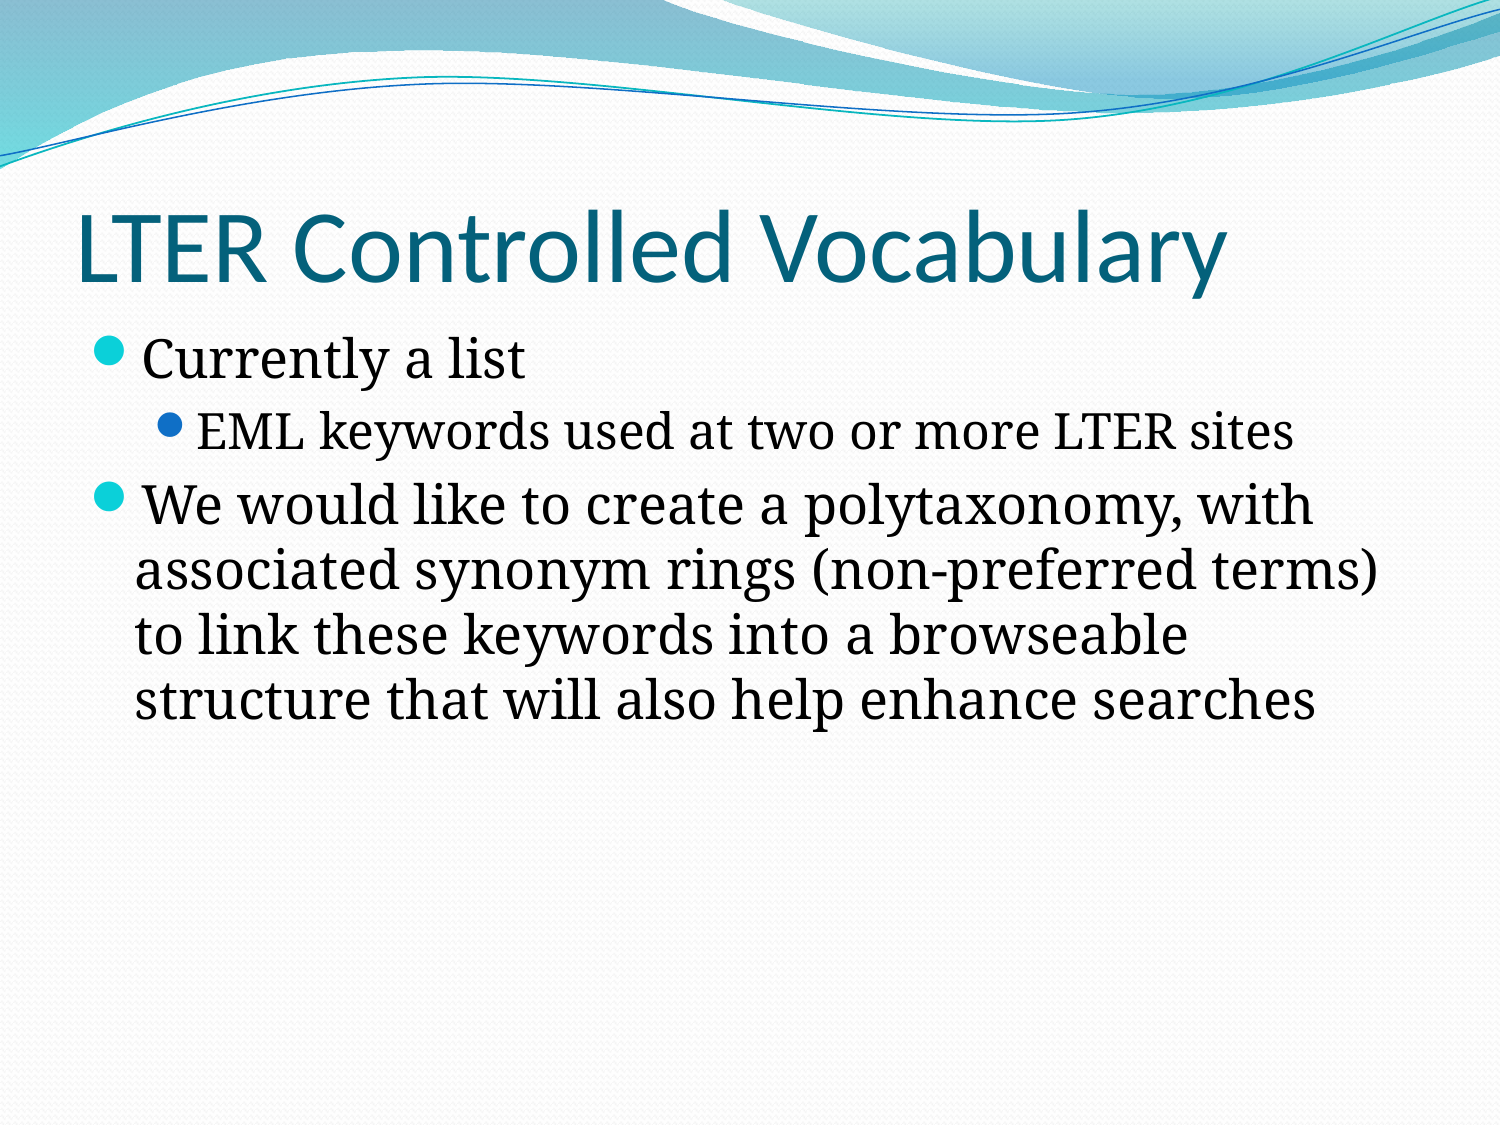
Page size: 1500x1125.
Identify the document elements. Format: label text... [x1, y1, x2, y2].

list Currently a list EML keywords used at two or more LTER sites We would like to create a polytaxonomy, with associated synonym rings (non-preferred terms) to link these keywords into a browseable structure that will also help enhance searches [75, 317, 1425, 1038]
title LTER Controlled Vocabulary [75, 115, 1425, 303]
